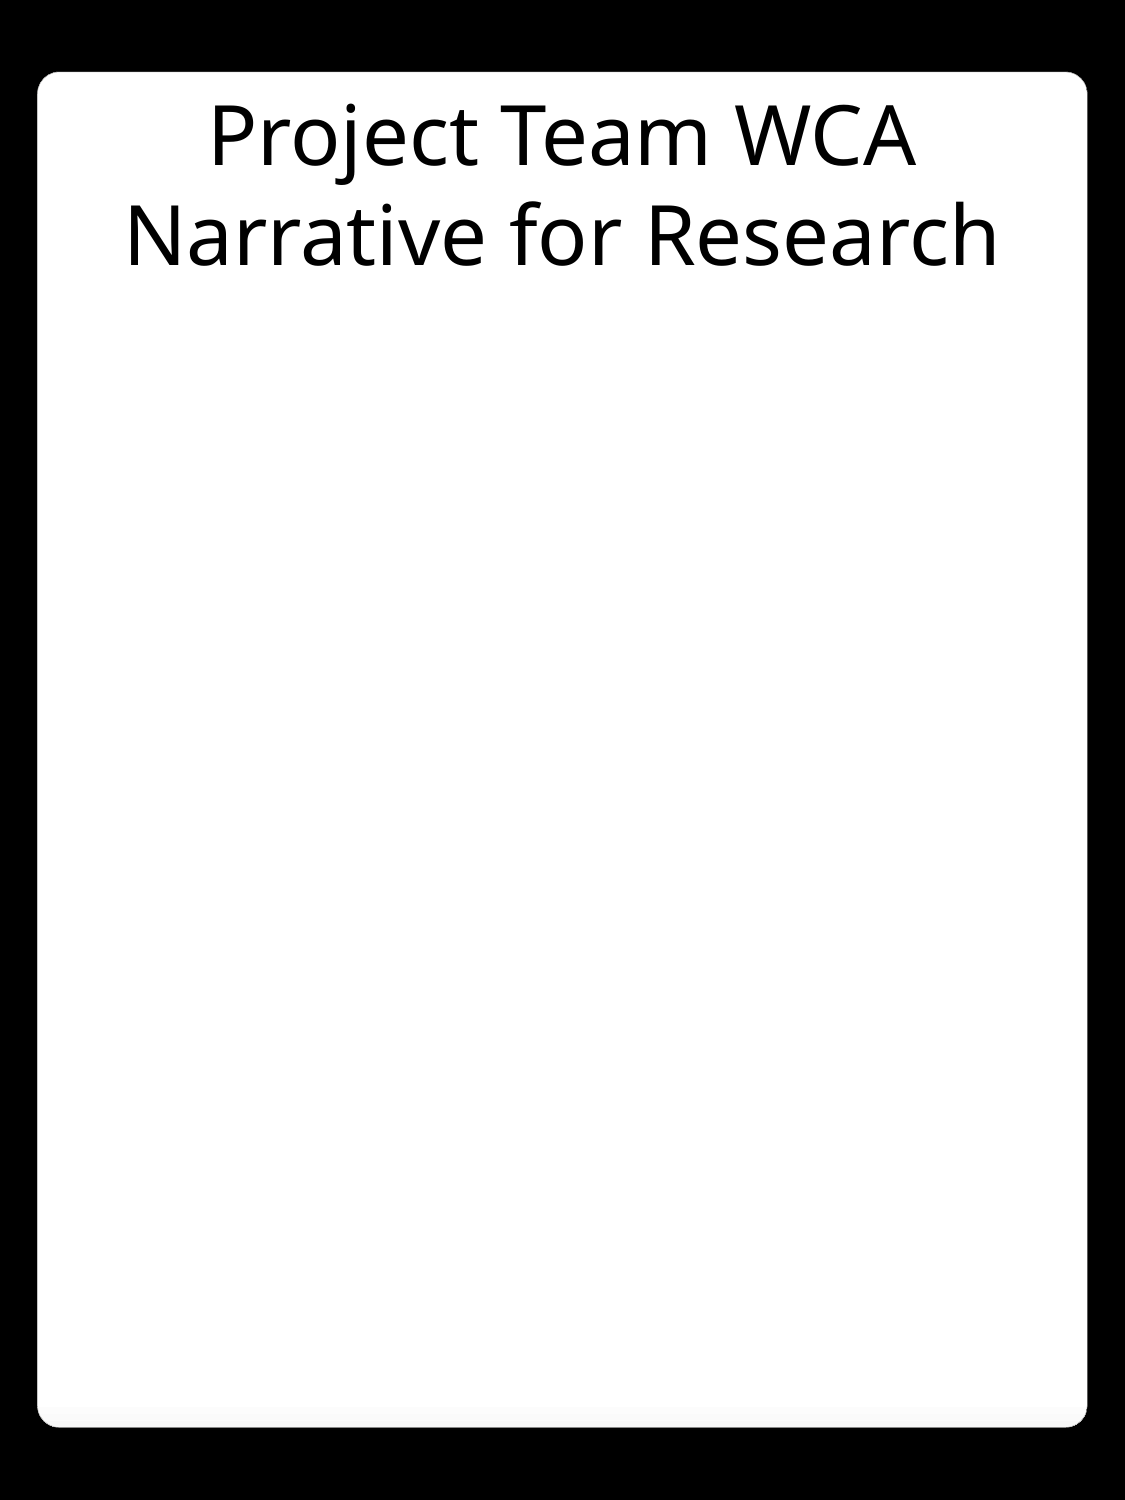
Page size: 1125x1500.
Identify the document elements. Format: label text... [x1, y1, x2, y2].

text_box Project Team WCA Narrative for Research [37, 74, 1088, 290]
